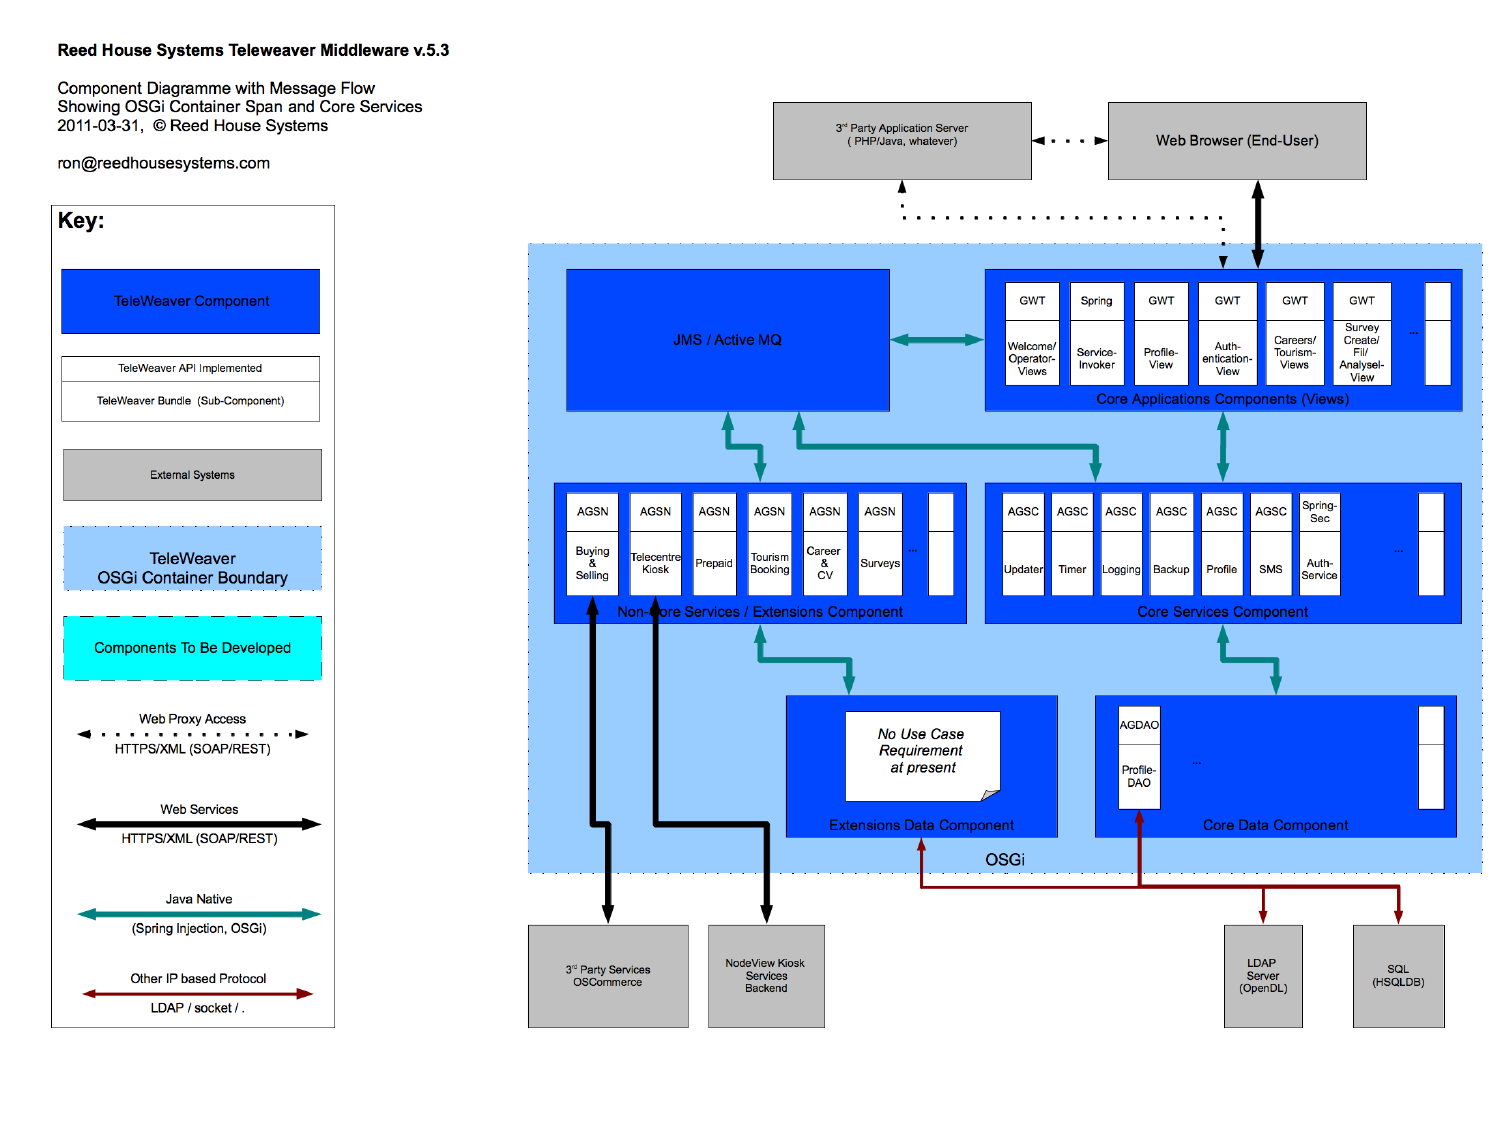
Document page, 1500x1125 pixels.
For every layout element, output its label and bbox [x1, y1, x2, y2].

text_box [0, 0, 1500, 1078]
